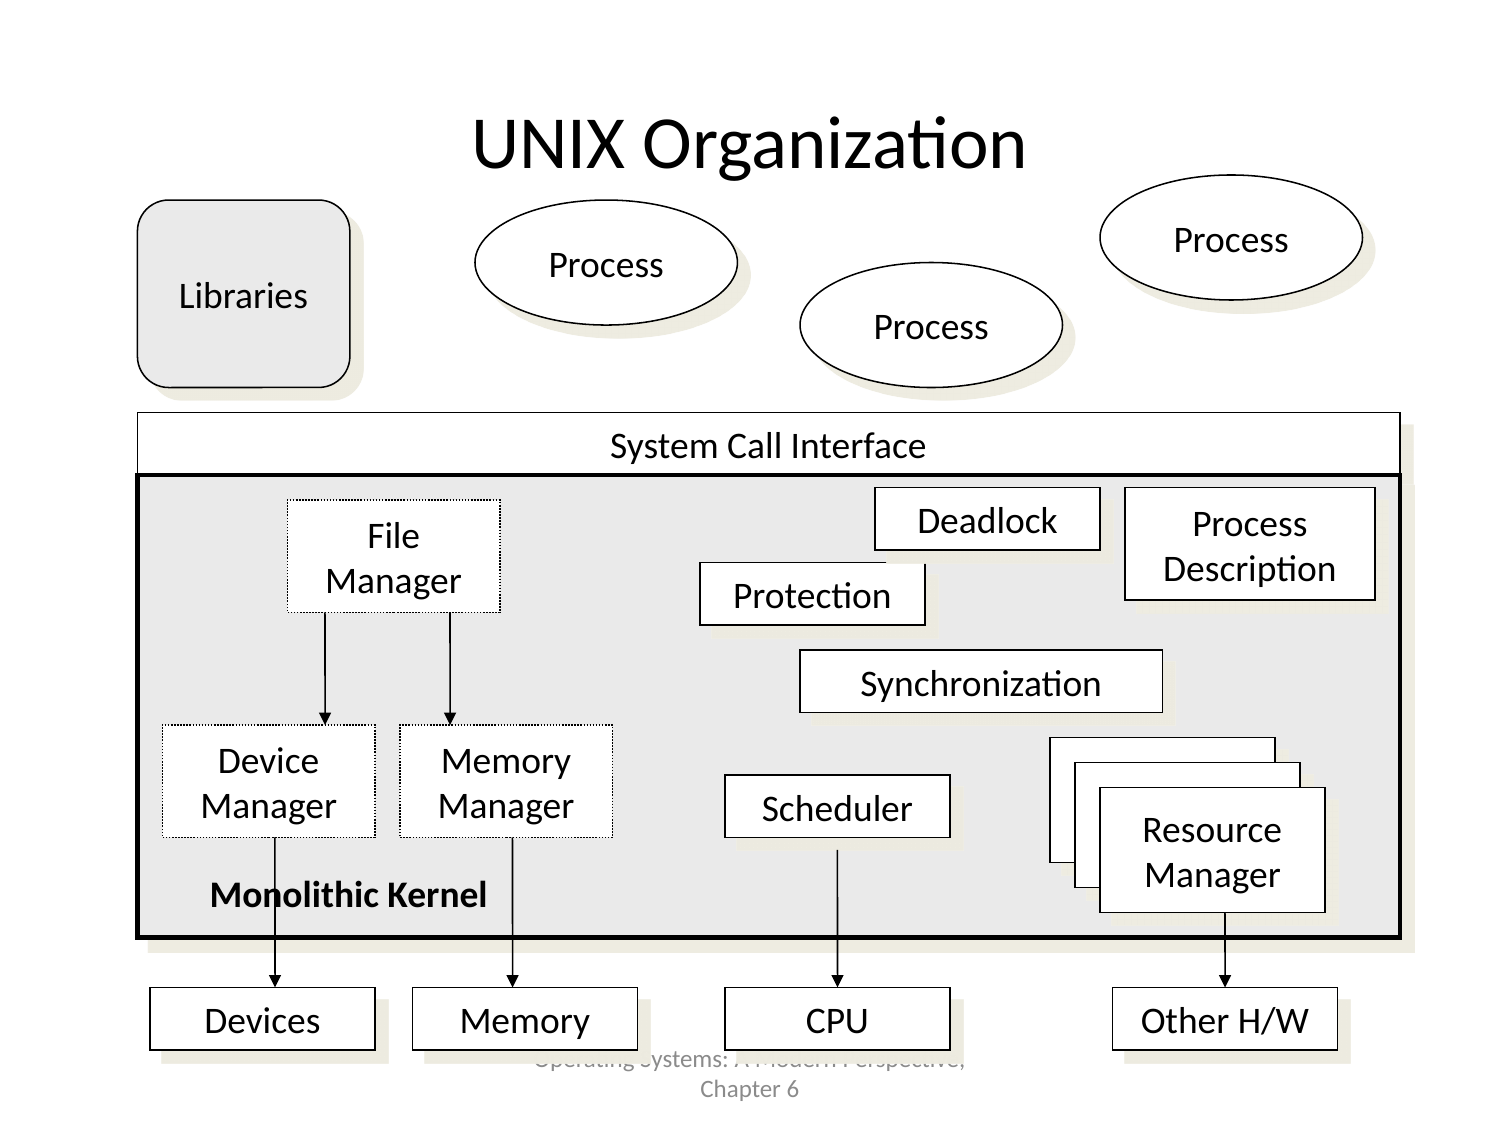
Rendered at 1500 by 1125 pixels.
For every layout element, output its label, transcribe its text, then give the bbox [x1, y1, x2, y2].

text_box [318, 612, 332, 725]
text_box File Manager [287, 500, 500, 613]
text_box Protection [699, 562, 925, 625]
text_box CPU [724, 995, 950, 1050]
text_box Synchronization [799, 649, 1163, 713]
text_box Memory [412, 987, 638, 1050]
text_box Deadlock [874, 487, 1100, 550]
title UNIX Organization [75, 45, 1425, 233]
text_box Other H/W [1112, 987, 1338, 1050]
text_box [1049, 737, 1326, 988]
footer Operating Systems: A Modern Perspective, Chapter 6 [512, 1042, 988, 1103]
text_box Device Manager [162, 725, 375, 838]
text_box Process [1100, 174, 1363, 300]
text_box [268, 923, 282, 988]
text_box Memory Manager [399, 725, 613, 838]
text_box System Call Interface [137, 412, 1400, 474]
text_box [506, 837, 519, 988]
text_box Process Description [1125, 487, 1375, 600]
text_box Process [800, 262, 1063, 388]
text_box Process [474, 200, 738, 326]
text_box Monolithic Kernel [194, 862, 504, 923]
text_box [443, 612, 457, 725]
text_box Devices [149, 987, 375, 1050]
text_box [724, 774, 951, 988]
text_box Libraries [137, 200, 350, 388]
text_box [137, 474, 1400, 938]
